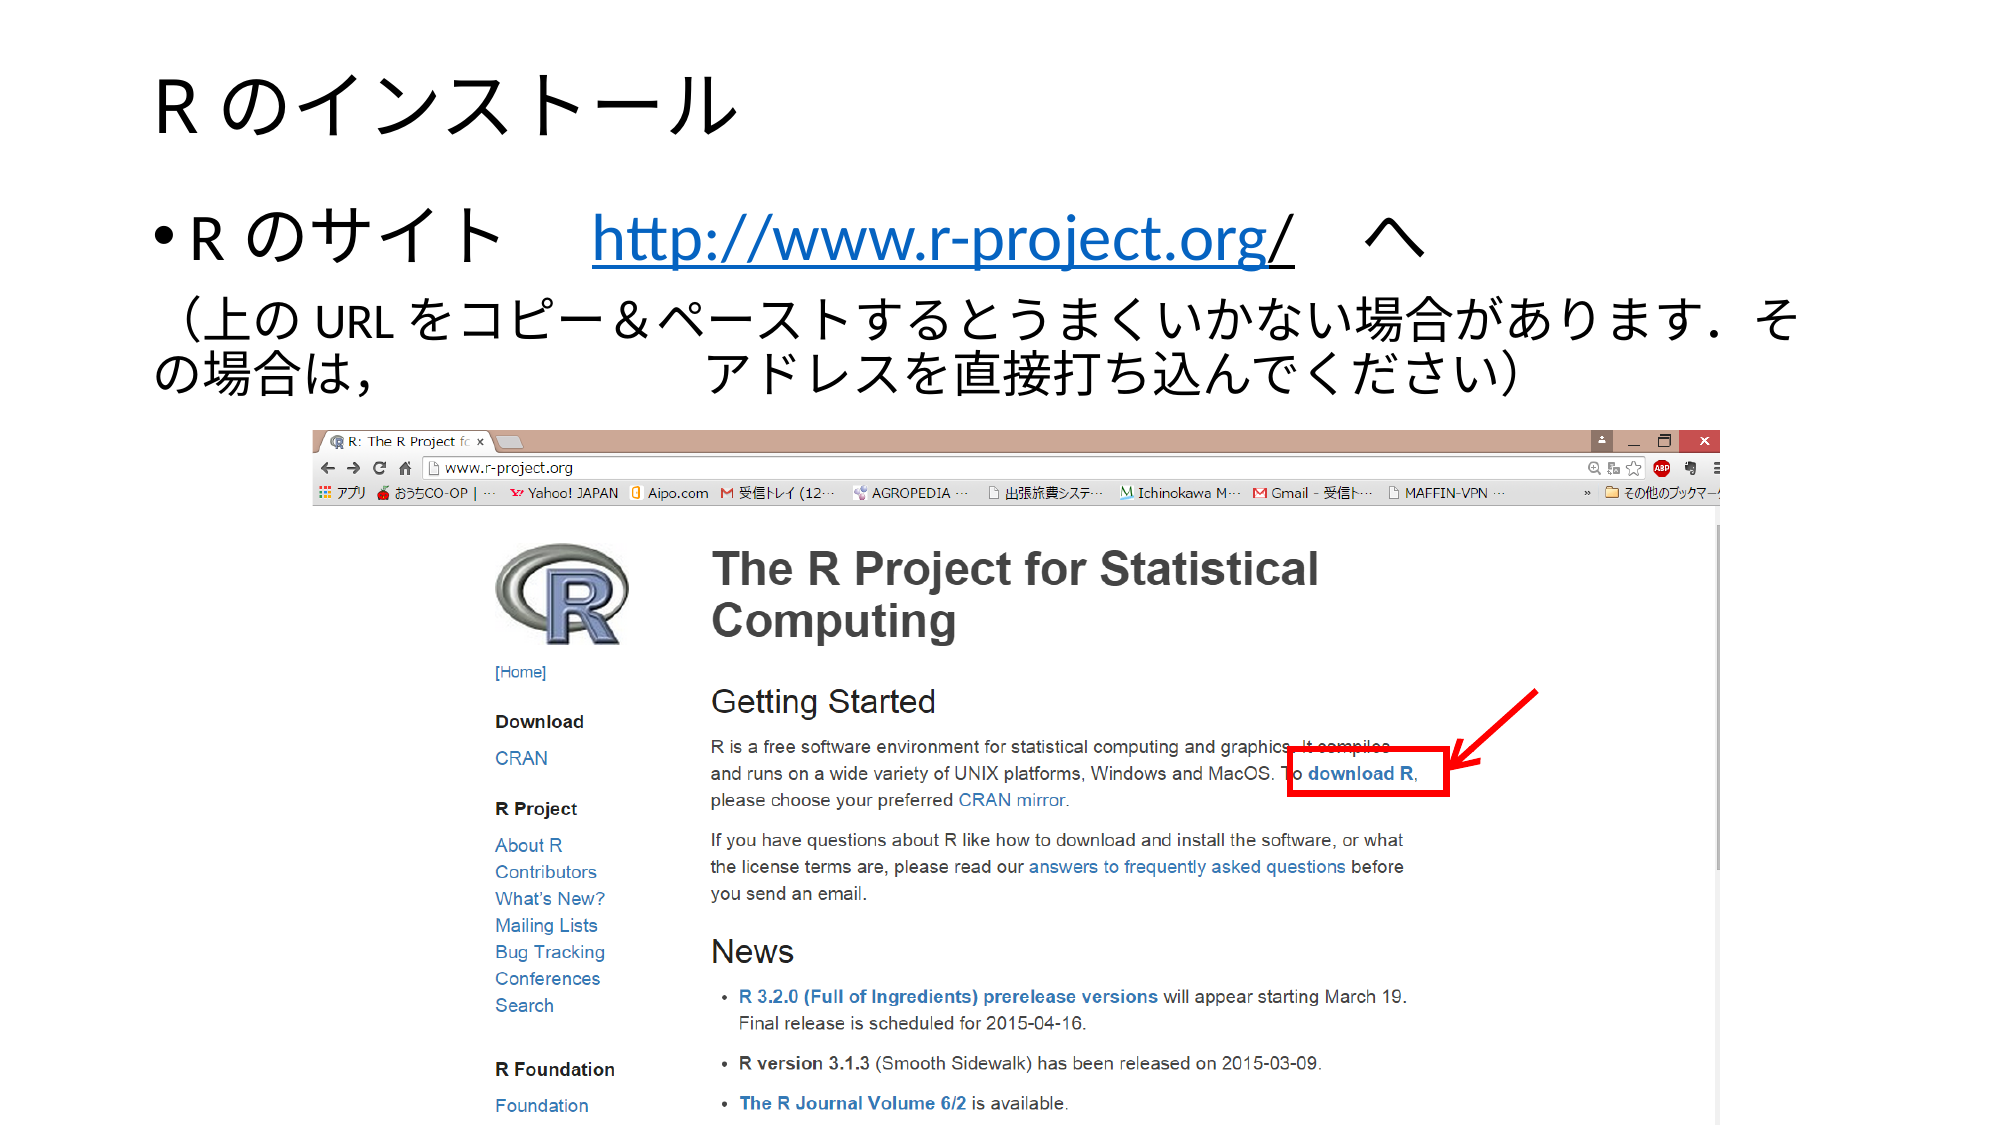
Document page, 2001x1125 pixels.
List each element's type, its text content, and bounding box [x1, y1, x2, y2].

list Rのサイト http://www.r-project.org/ へ （上のURLをコピー＆ペーストするとうまくいかない場合があります．その場合は， アドレスを直接打ち込んでください） [137, 195, 1863, 1014]
picture [312, 430, 1720, 1125]
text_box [1446, 690, 1537, 772]
title Rのインストール [137, 59, 1863, 159]
